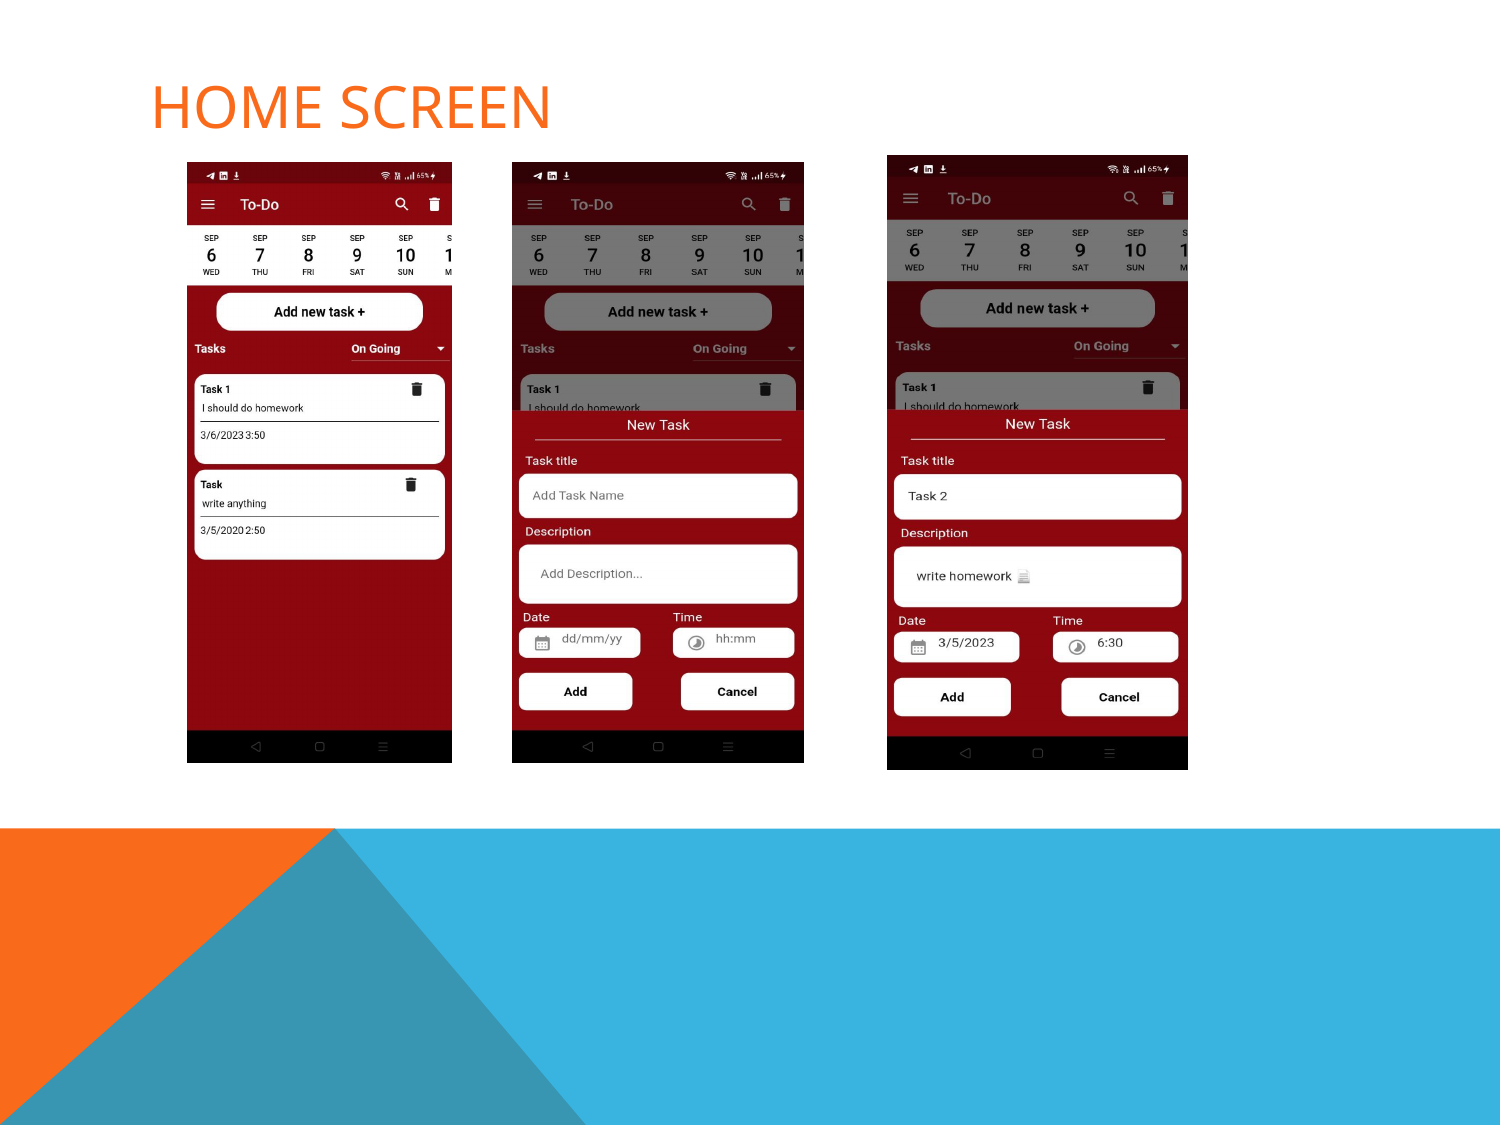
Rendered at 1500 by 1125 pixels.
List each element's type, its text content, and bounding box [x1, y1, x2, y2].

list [187, 162, 452, 763]
picture [512, 162, 804, 763]
picture [887, 155, 1188, 770]
title Home screen [135, 60, 1369, 150]
